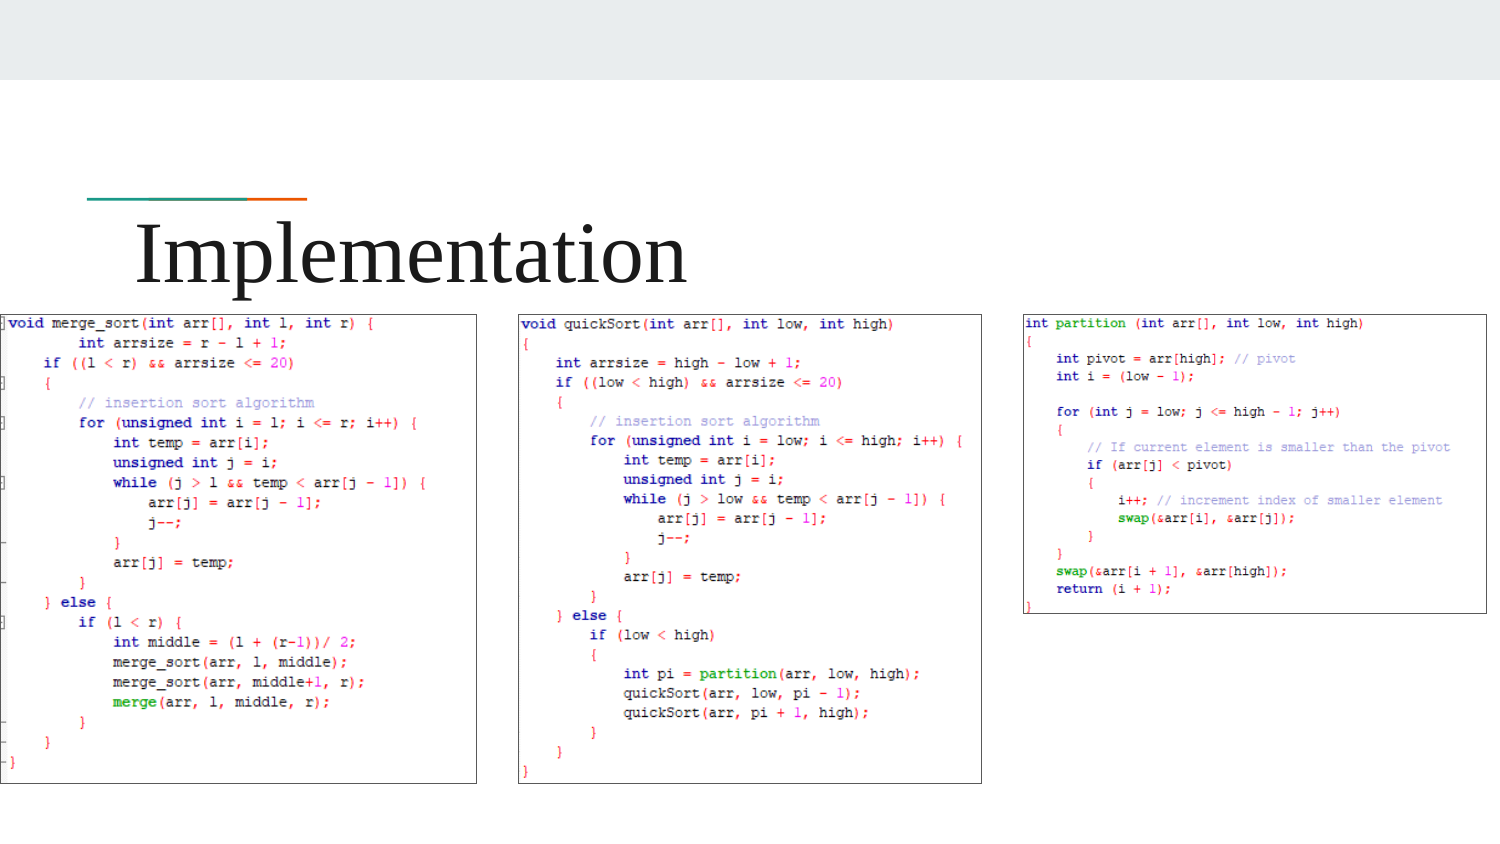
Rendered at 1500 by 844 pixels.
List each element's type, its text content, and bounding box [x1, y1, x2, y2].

title Implementation [119, 179, 1381, 268]
picture [1023, 314, 1487, 614]
picture [518, 314, 982, 784]
picture [0, 314, 477, 784]
